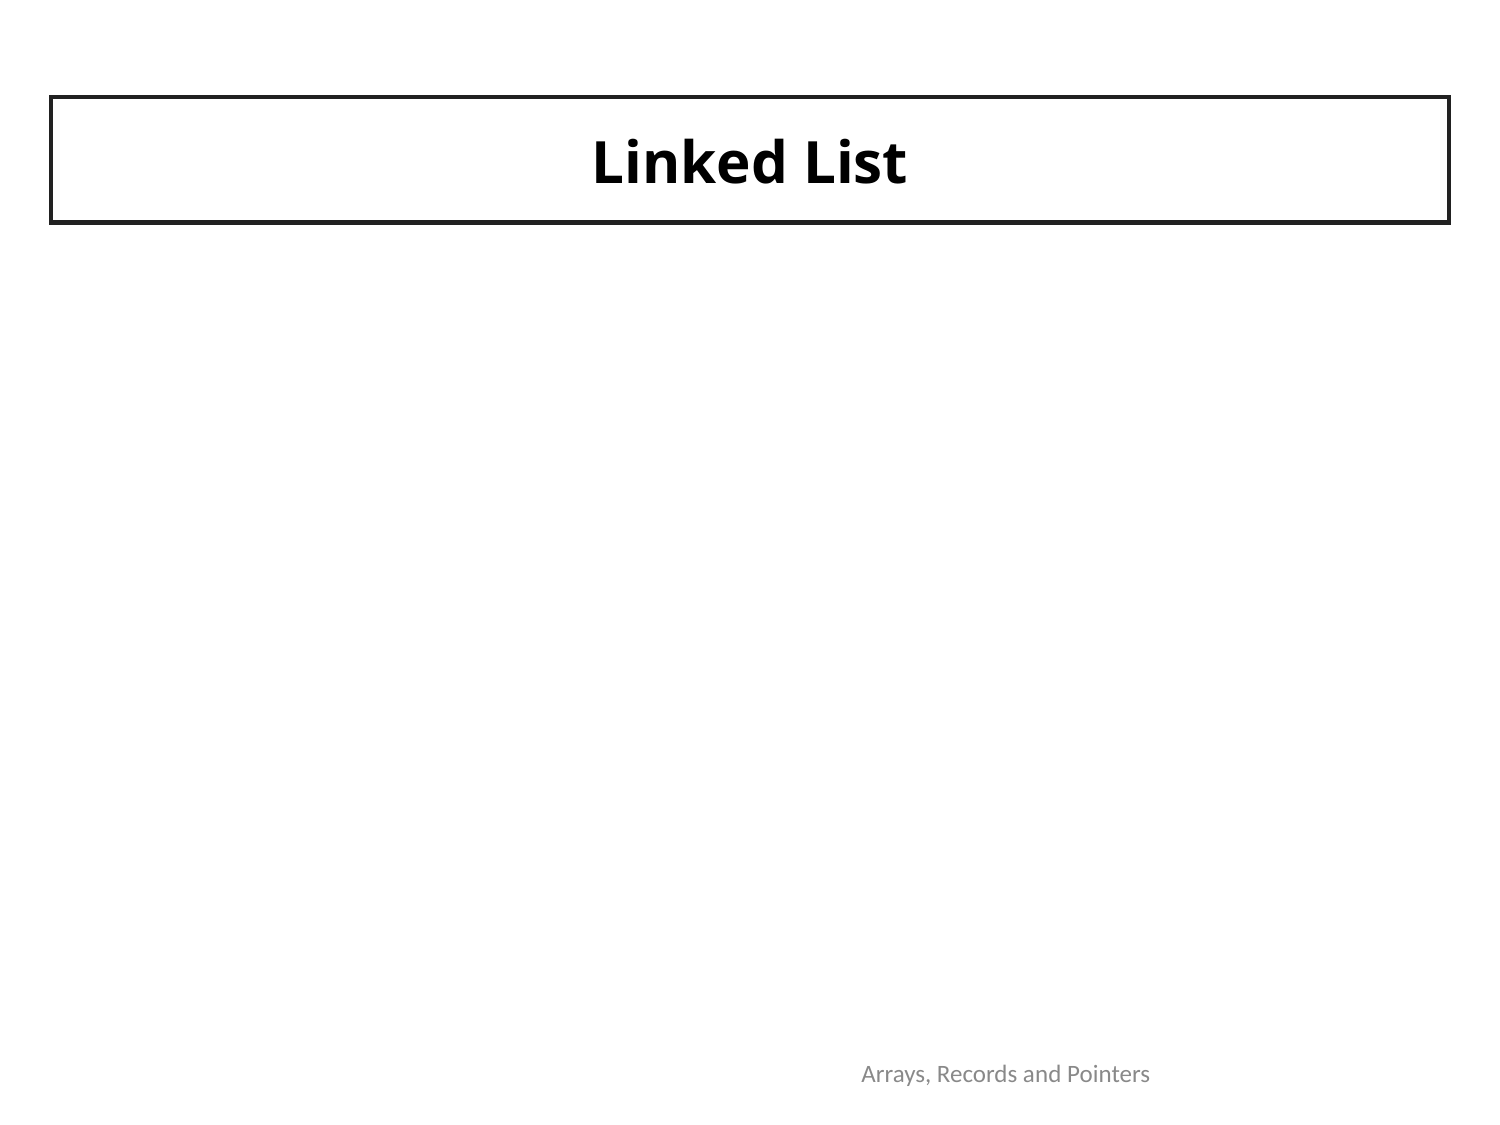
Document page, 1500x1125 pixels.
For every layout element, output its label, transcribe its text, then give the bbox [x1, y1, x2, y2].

text_box Arrays, Records and Pointers [787, 1042, 1225, 1103]
title Linked List [51, 97, 1449, 223]
